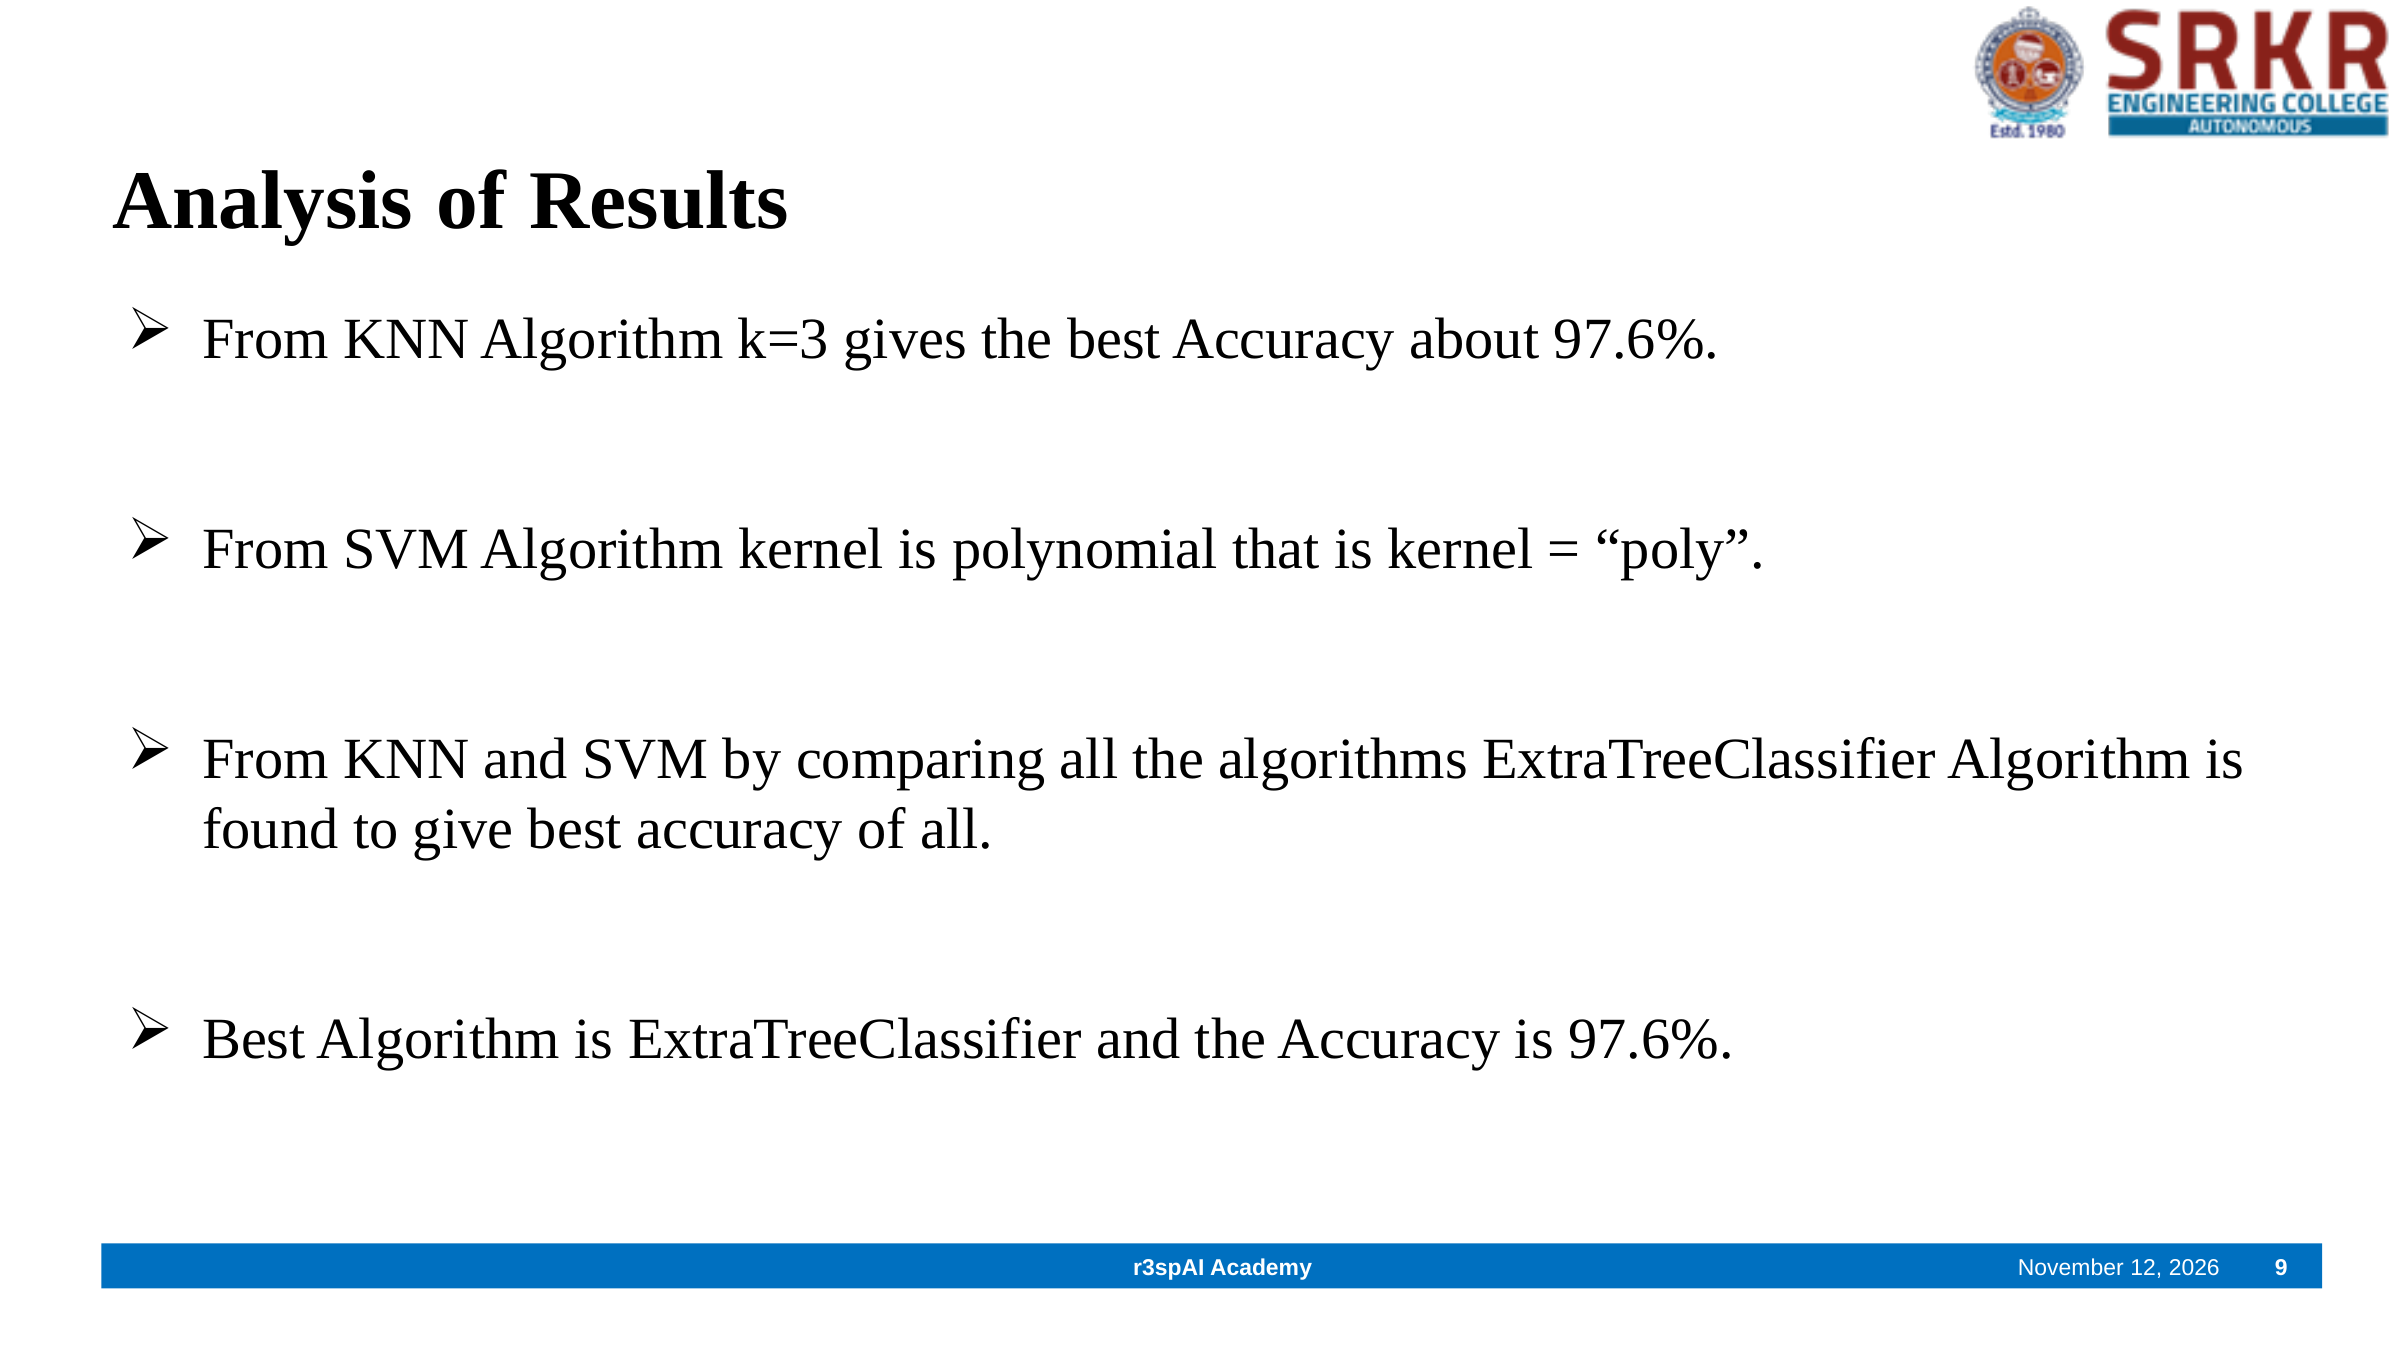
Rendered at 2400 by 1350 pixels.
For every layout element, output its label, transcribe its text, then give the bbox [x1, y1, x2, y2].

text_box Analysis of Results [112, 60, 2288, 293]
picture [1920, 5, 2400, 141]
text_box From KNN Algorithm k=3 gives the best Accuracy about 97.6%. From SVM Algorithm kernel is polynomial that is kernel = “poly”. From KNN and SVM by comparing all the algorithms ExtraTreeClassifier Algorithm is found to give best accuracy of all. Best Algorithm is ExtraTreeClassifier and the Accuracy is 97.6%. [112, 293, 2325, 1078]
